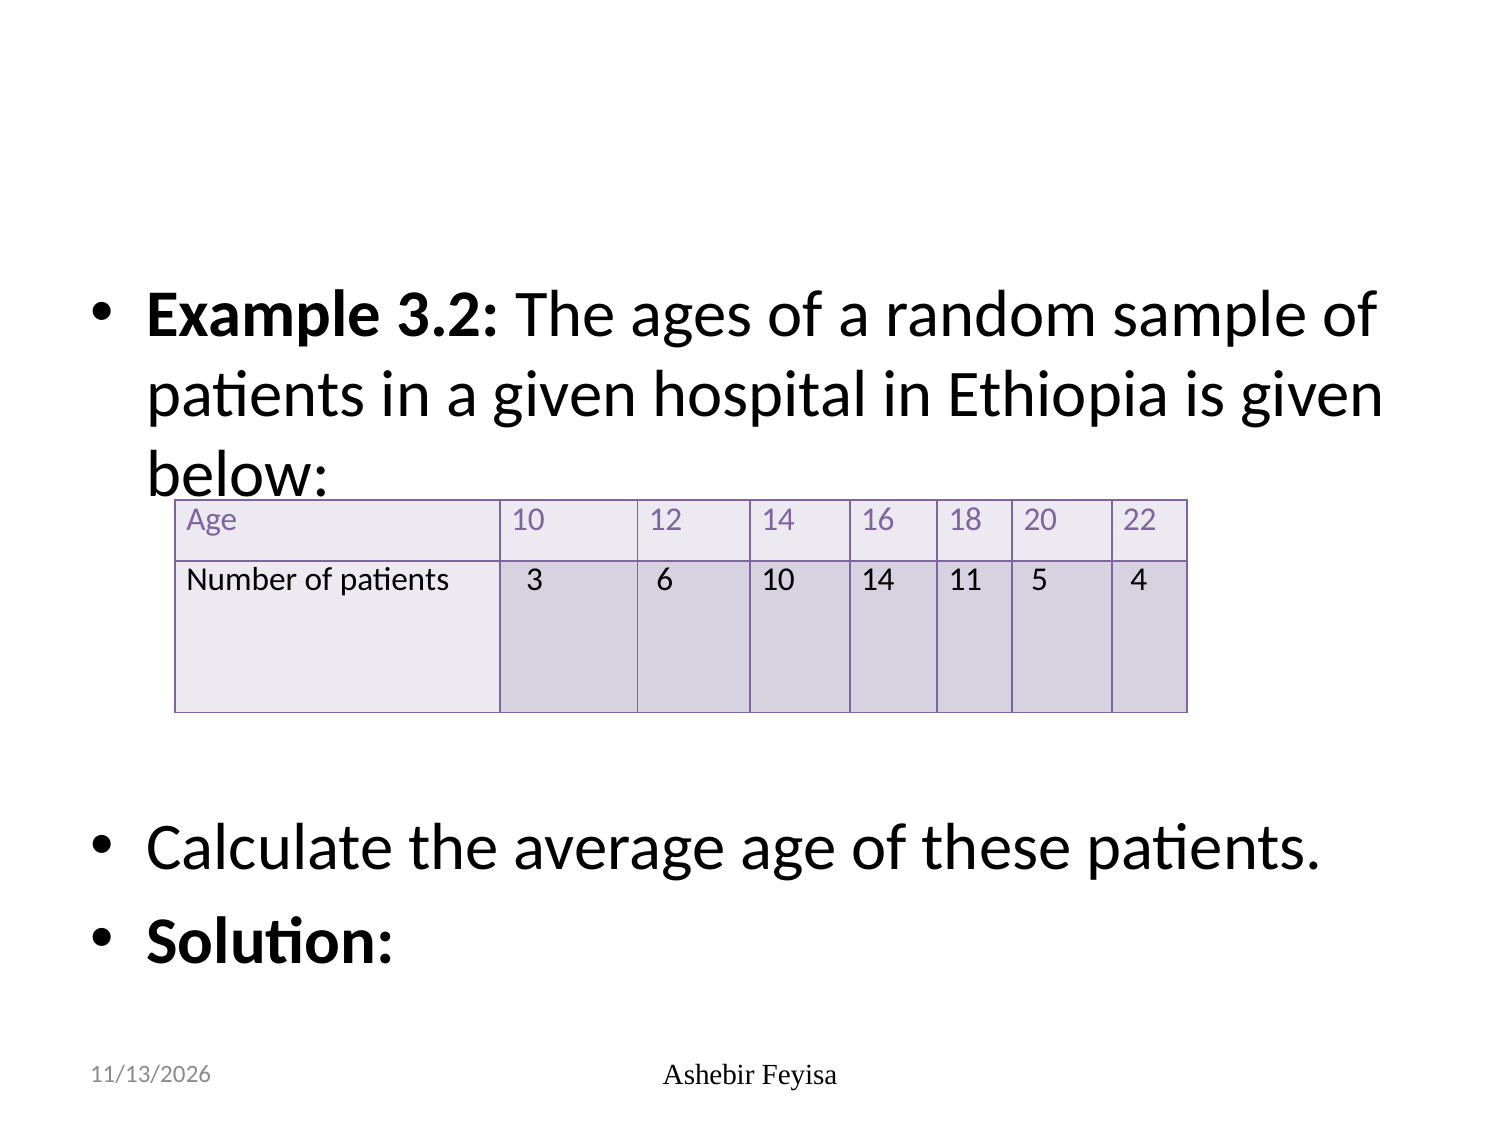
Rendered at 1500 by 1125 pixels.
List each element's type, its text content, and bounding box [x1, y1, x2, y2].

table_cell Number of patients [176, 562, 499, 712]
table_cell 4 [1113, 562, 1186, 712]
table_cell 5 [1013, 562, 1111, 712]
footer Ashebir Feyisa [512, 1042, 988, 1103]
table_header 10 [501, 501, 637, 560]
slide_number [75, 1042, 425, 1103]
table_cell 14 [851, 562, 936, 712]
table_header 18 [938, 501, 1011, 560]
table_header 20 [1013, 501, 1111, 560]
table_header Age [176, 501, 499, 560]
table_cell 10 [751, 562, 849, 712]
table_cell 11 [938, 562, 1011, 712]
table_header 16 [851, 501, 936, 560]
table_cell 6 [638, 562, 749, 712]
table_header 14 [751, 501, 849, 560]
list Example 3.2: The ages of a random sample of patients in a given hospital in Ethiopia is given below: Calculate the average age of these patients. Solution: [75, 262, 1425, 1005]
table_cell 3 [501, 562, 637, 712]
table_header 12 [638, 501, 749, 560]
table_header 22 [1113, 501, 1186, 560]
